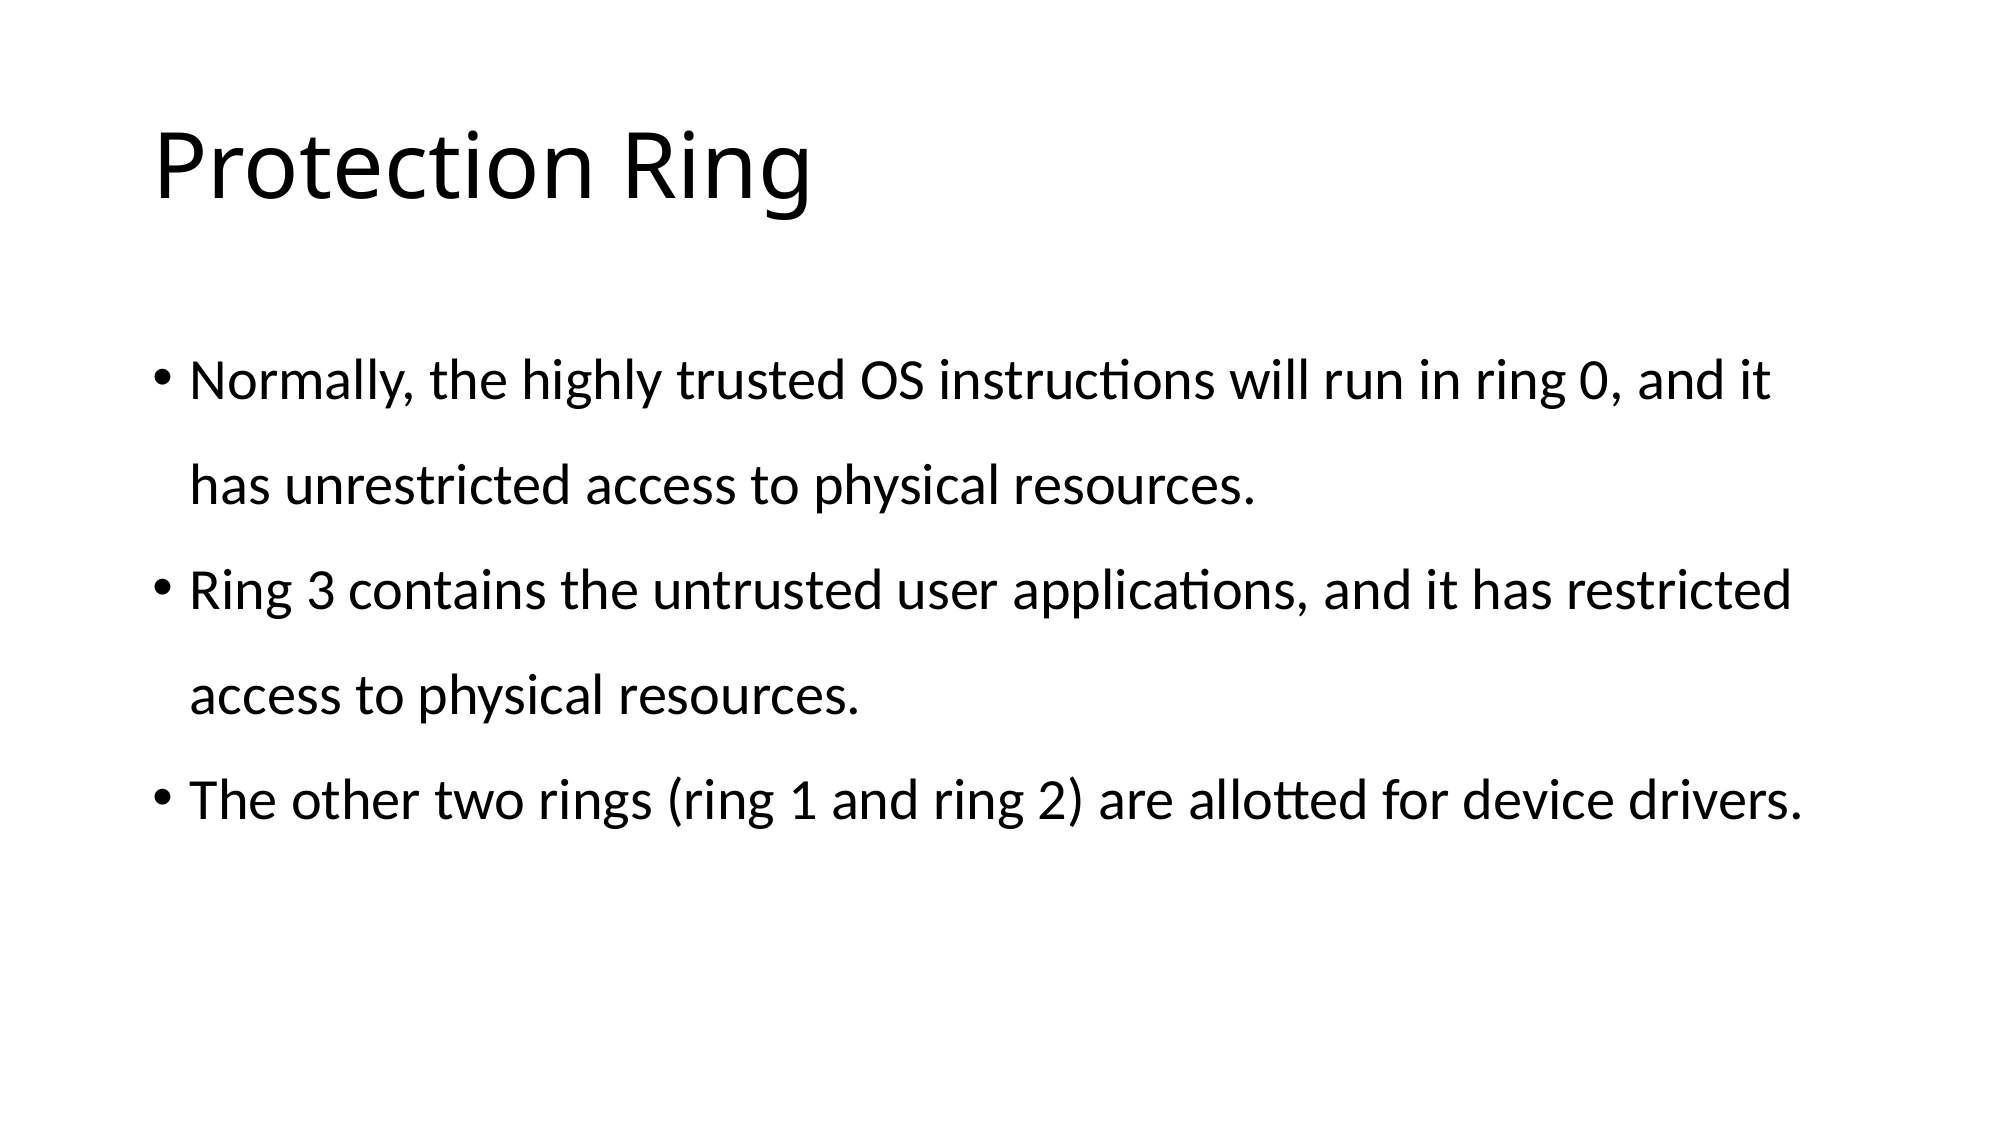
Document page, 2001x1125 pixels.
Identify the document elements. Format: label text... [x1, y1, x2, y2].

list Normally, the highly trusted OS instructions will run in ring 0, and it has unrestricted access to physical resources. Ring 3 contains the untrusted user applications, and it has restricted access to physical resources. The other two rings (ring 1 and ring 2) are allotted for device drivers. [137, 299, 1863, 1014]
title Protection Ring [137, 59, 1863, 278]
